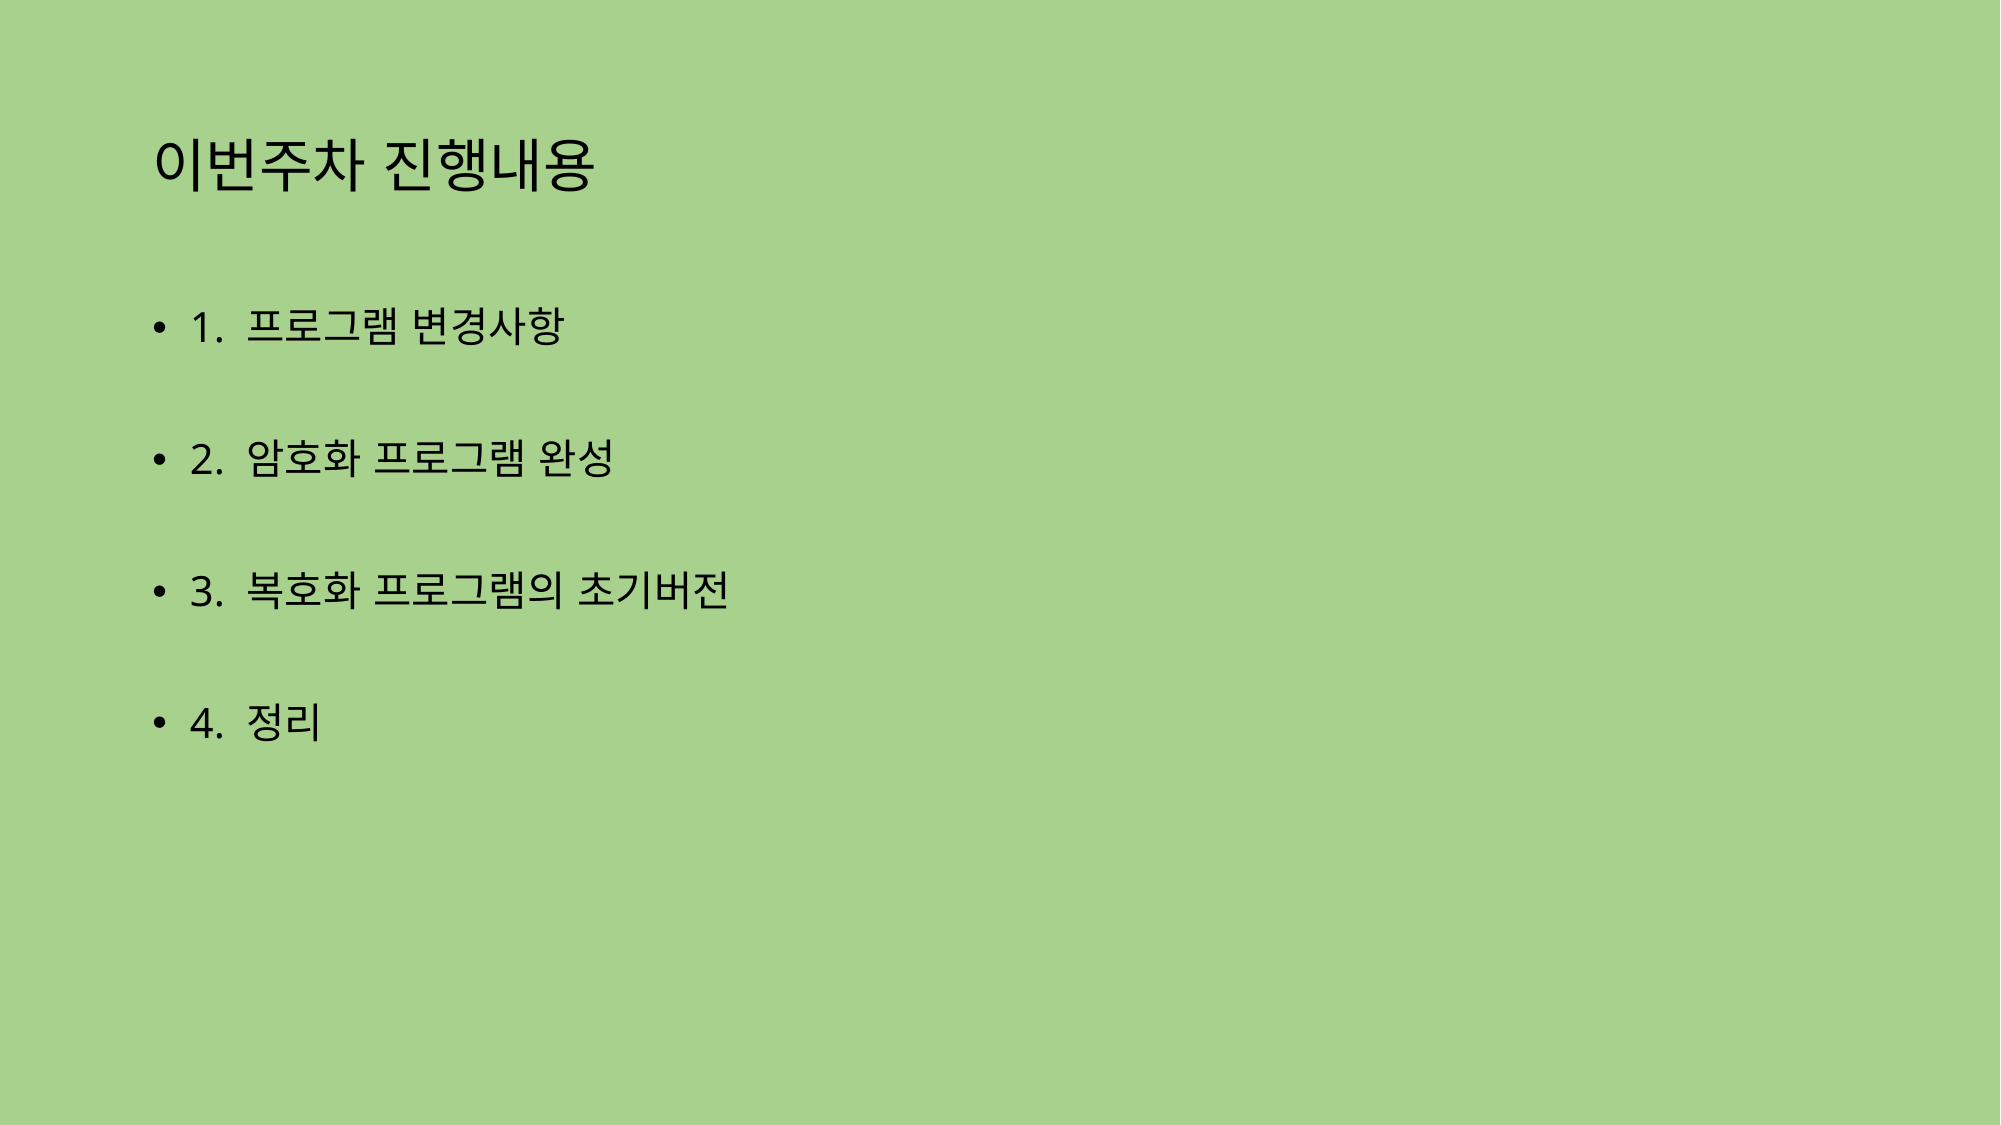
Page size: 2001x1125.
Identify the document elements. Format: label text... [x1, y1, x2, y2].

title 이번주차 진행내용 [137, 59, 1863, 278]
list 1. 프로그램 변경사항 2. 암호화 프로그램 완성 3. 복호화 프로그램의 초기버전 4. 정리 [137, 299, 1863, 1014]
